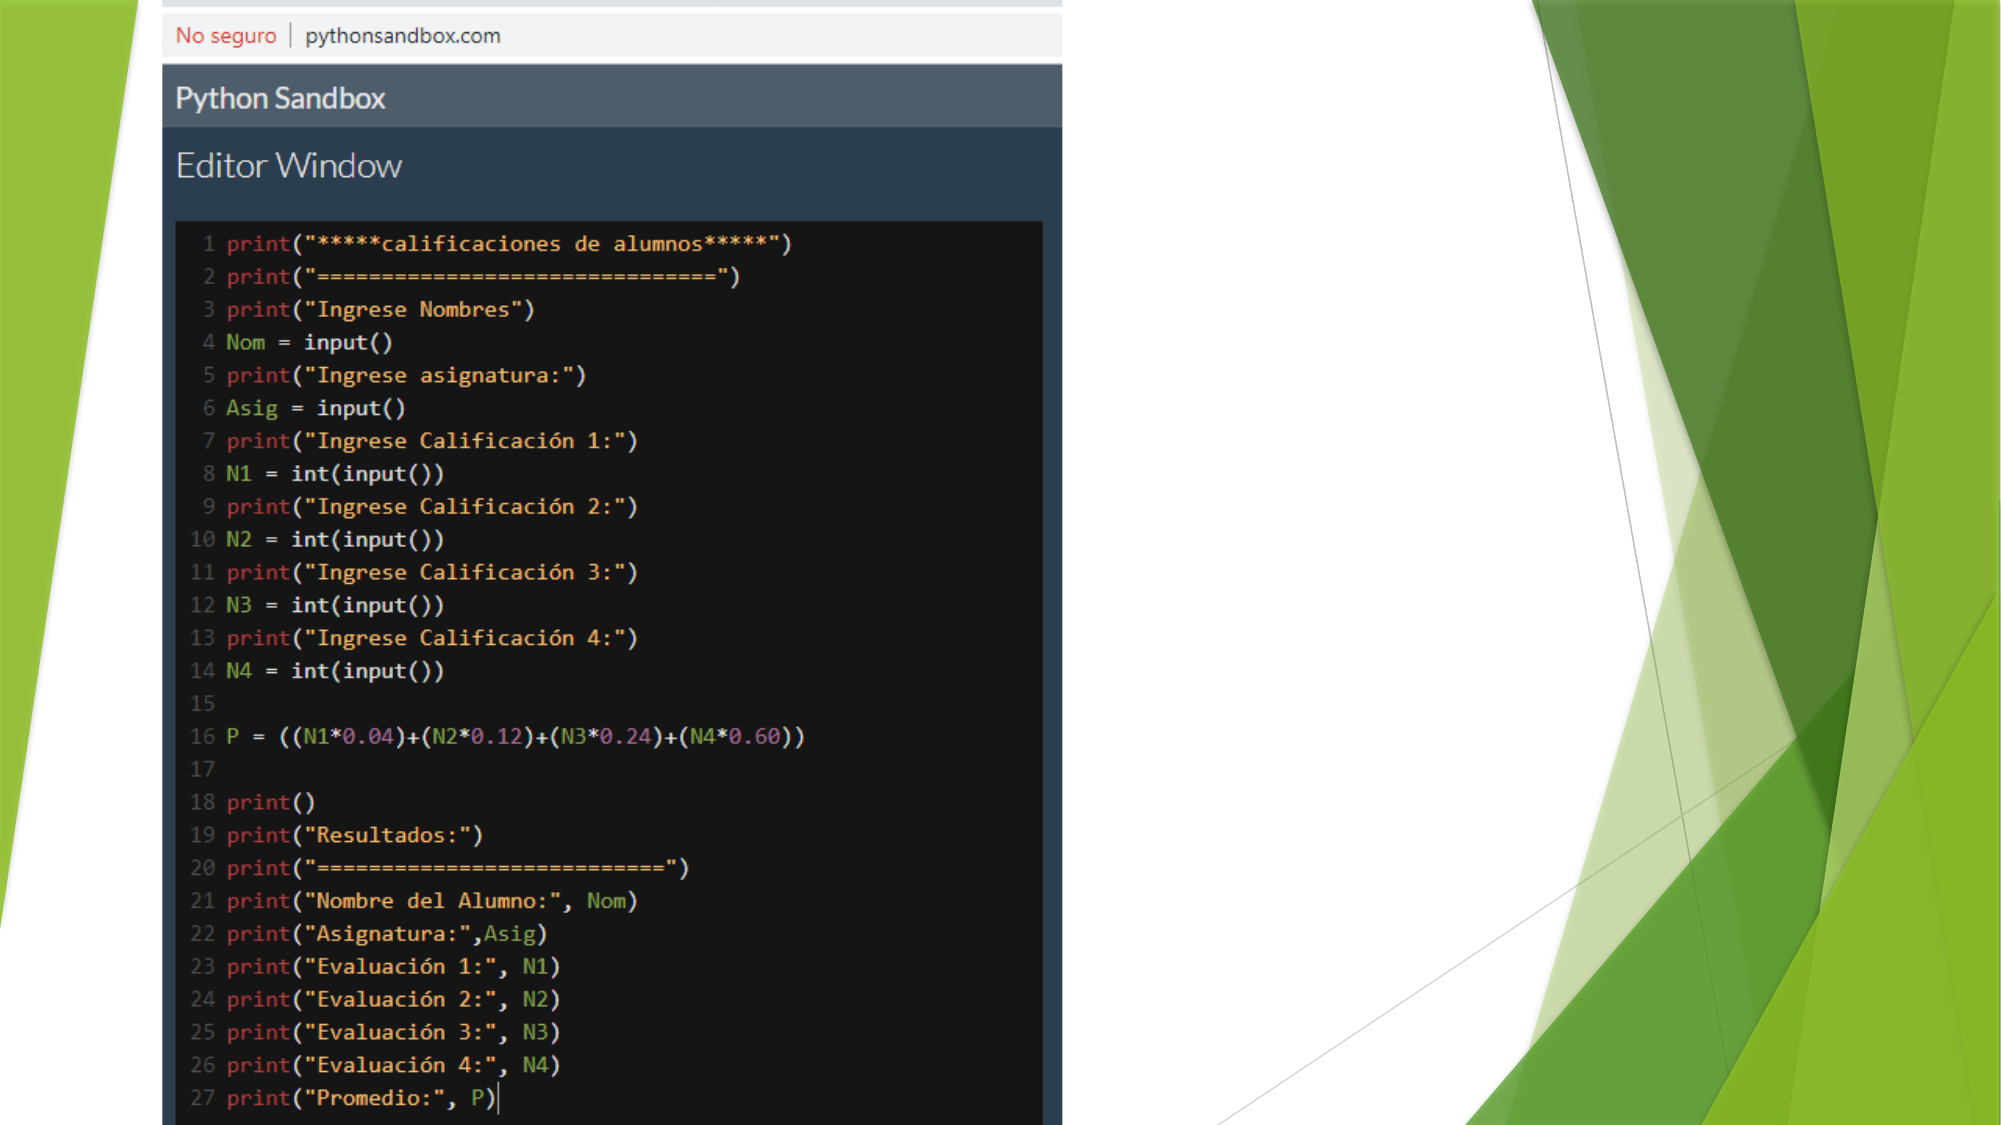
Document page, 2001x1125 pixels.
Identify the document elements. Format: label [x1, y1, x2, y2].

picture [161, 0, 1063, 1125]
